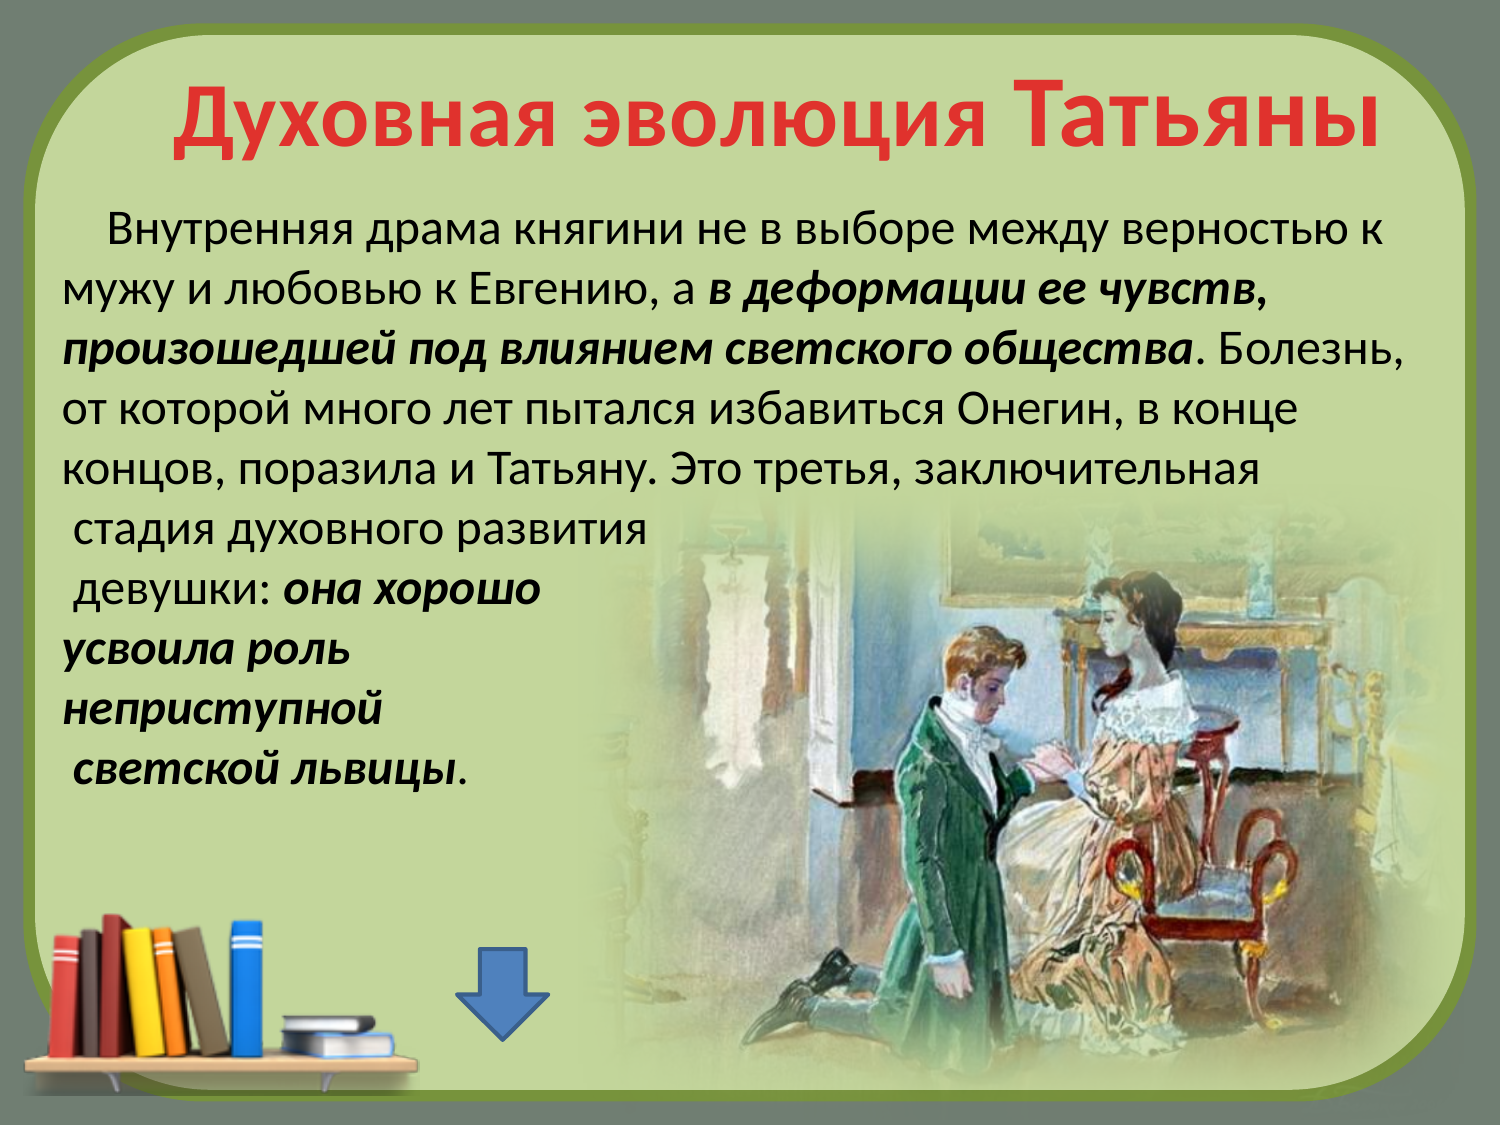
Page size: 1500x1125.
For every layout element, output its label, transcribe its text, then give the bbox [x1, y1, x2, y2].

text_box [455, 947, 551, 1042]
title Духовная эволюция Татьяны [105, 23, 1430, 187]
text_box Внутренняя драма княгини не в выборе между верностью к мужу и любовью к Евгению, а в деформации ее чувств, произошедшей под влиянием светского общества. Болезнь, от которой много лет пытался избавиться Онегин, в конце концов, поразила и Татьяну. Это третья, заключительная стадия духовного развития девушки: она хорошо усвоила роль неприступной светской львицы. [46, 187, 1430, 848]
picture [23, 913, 420, 1096]
picture [573, 480, 1468, 1125]
